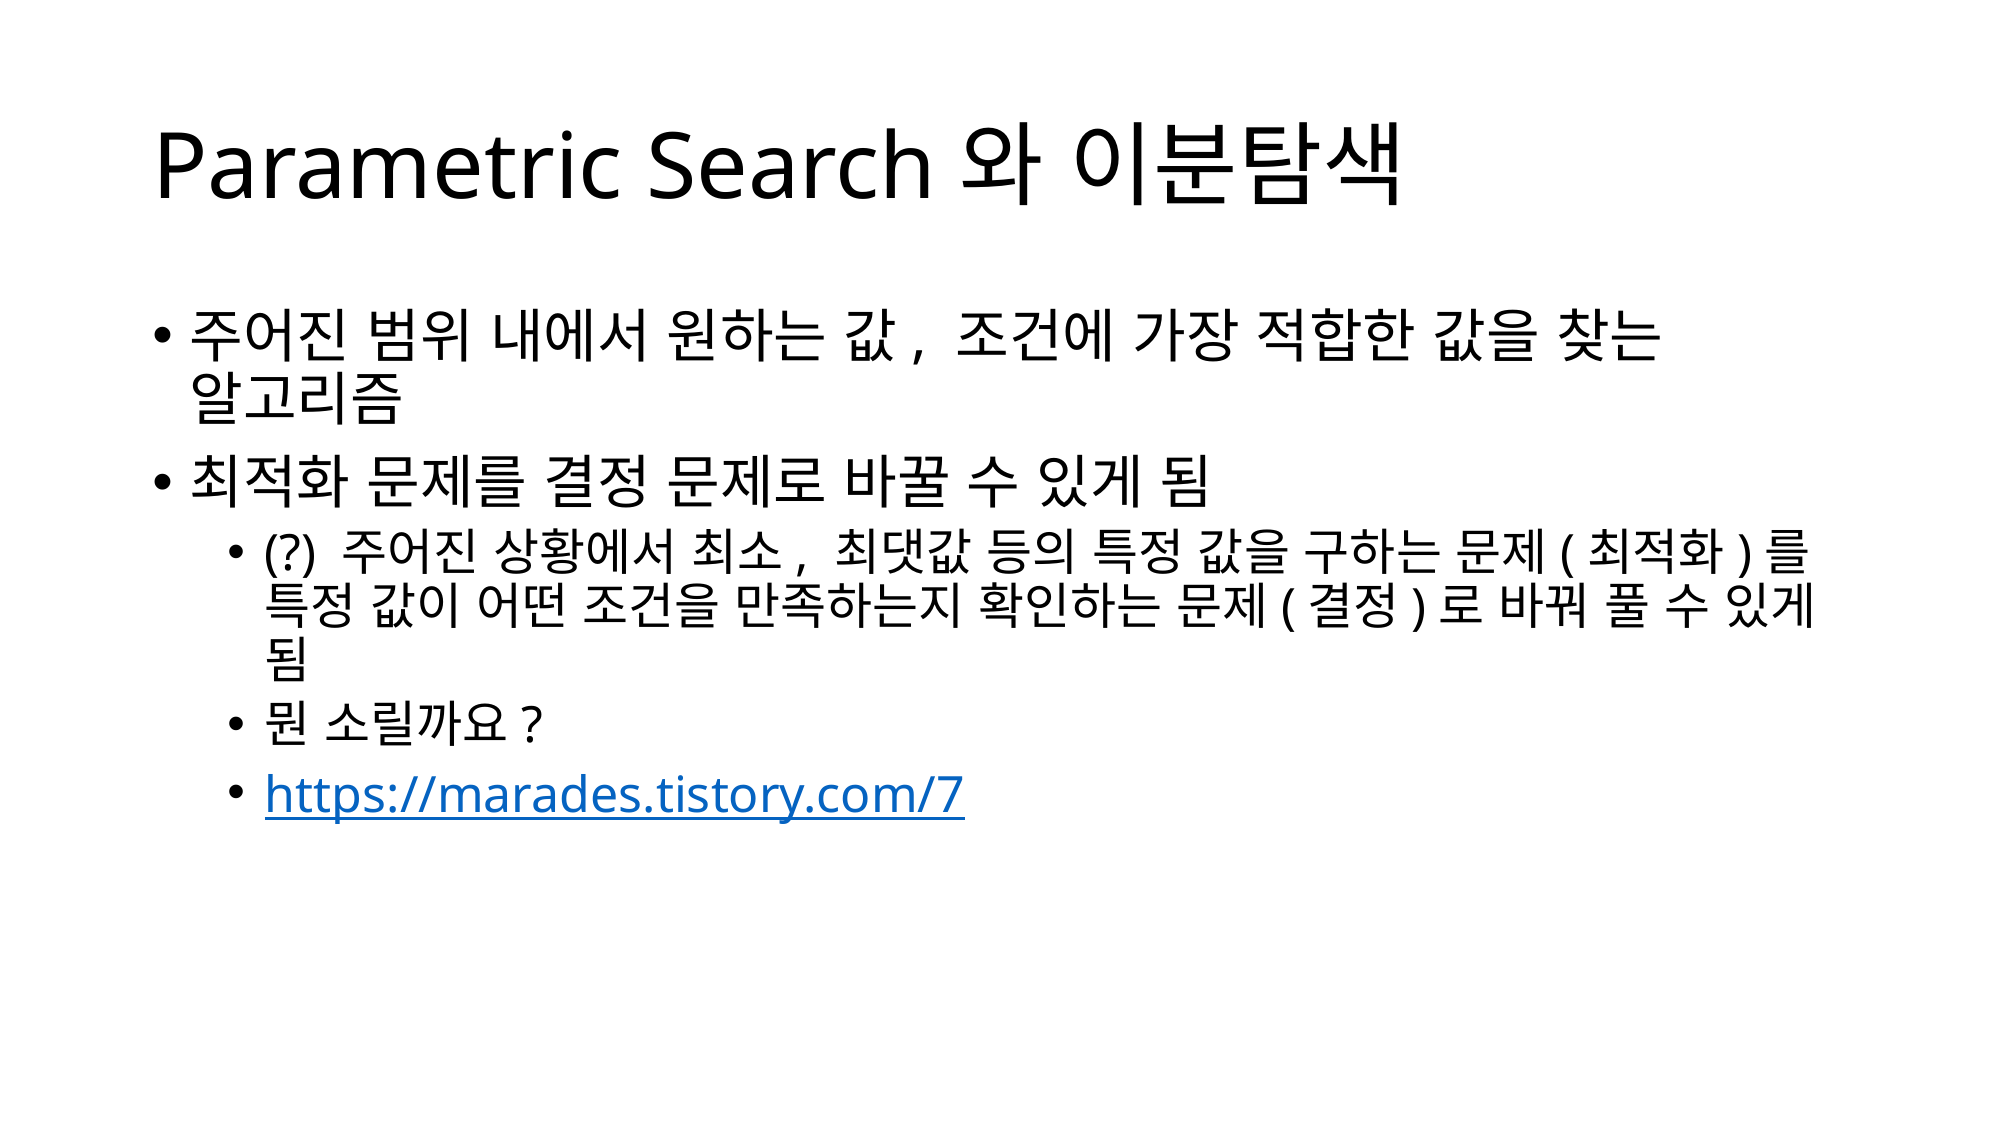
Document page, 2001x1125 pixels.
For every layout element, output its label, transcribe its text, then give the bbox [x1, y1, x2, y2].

title Parametric Search와 이분탐색 [137, 59, 1863, 278]
list 주어진 범위 내에서 원하는 값, 조건에 가장 적합한 값을 찾는 알고리즘 최적화 문제를 결정 문제로 바꿀 수 있게 됨 (?) 주어진 상황에서 최소, 최댓값 등의 특정 값을 구하는 문제(최적화)를 특정 값이 어떤 조건을 만족하는지 확인하는 문제(결정)로 바꿔 풀 수 있게 됨 뭔 소릴까요? https://marades.tistory.com/7 [137, 299, 1863, 1014]
